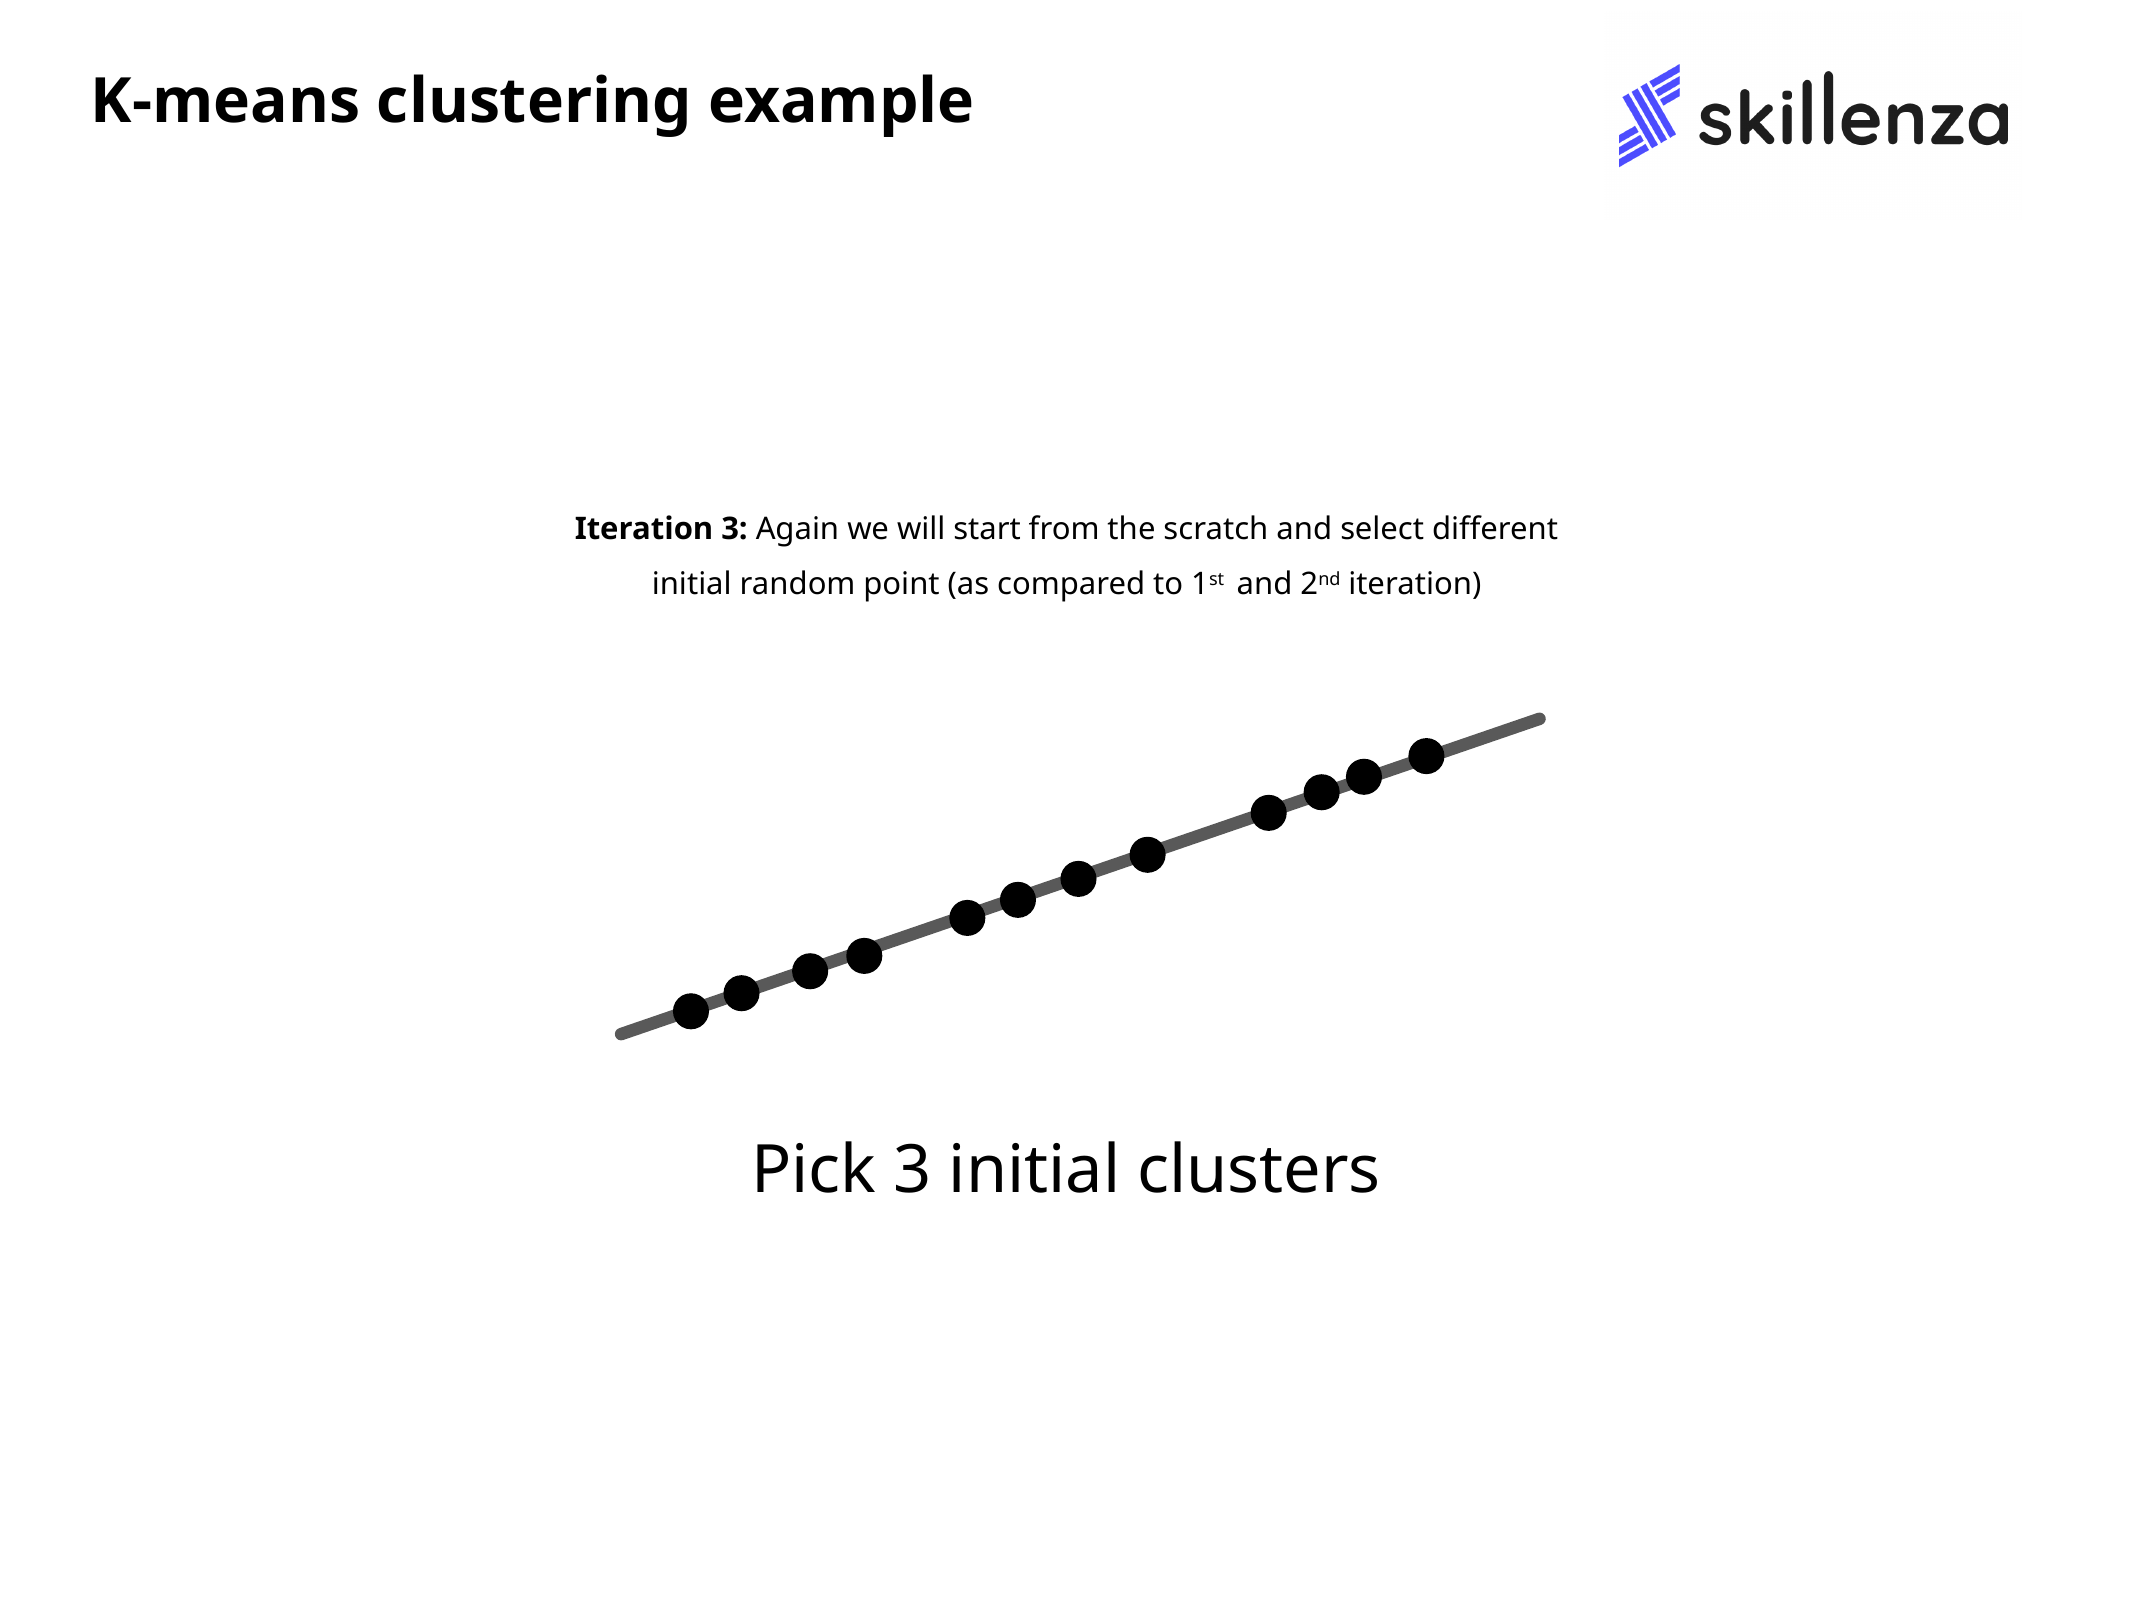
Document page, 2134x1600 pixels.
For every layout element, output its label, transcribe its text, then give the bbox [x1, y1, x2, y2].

text_box K-means clustering example [76, 61, 1178, 144]
text_box Iteration 3: Again we will start from the scratch and select different initial random point (as compared to 1st and 2nd iteration) [526, 481, 1607, 609]
picture [1604, 11, 2022, 220]
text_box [620, 718, 1540, 1035]
text_box Pick 3 initial clusters [597, 1078, 1537, 1214]
